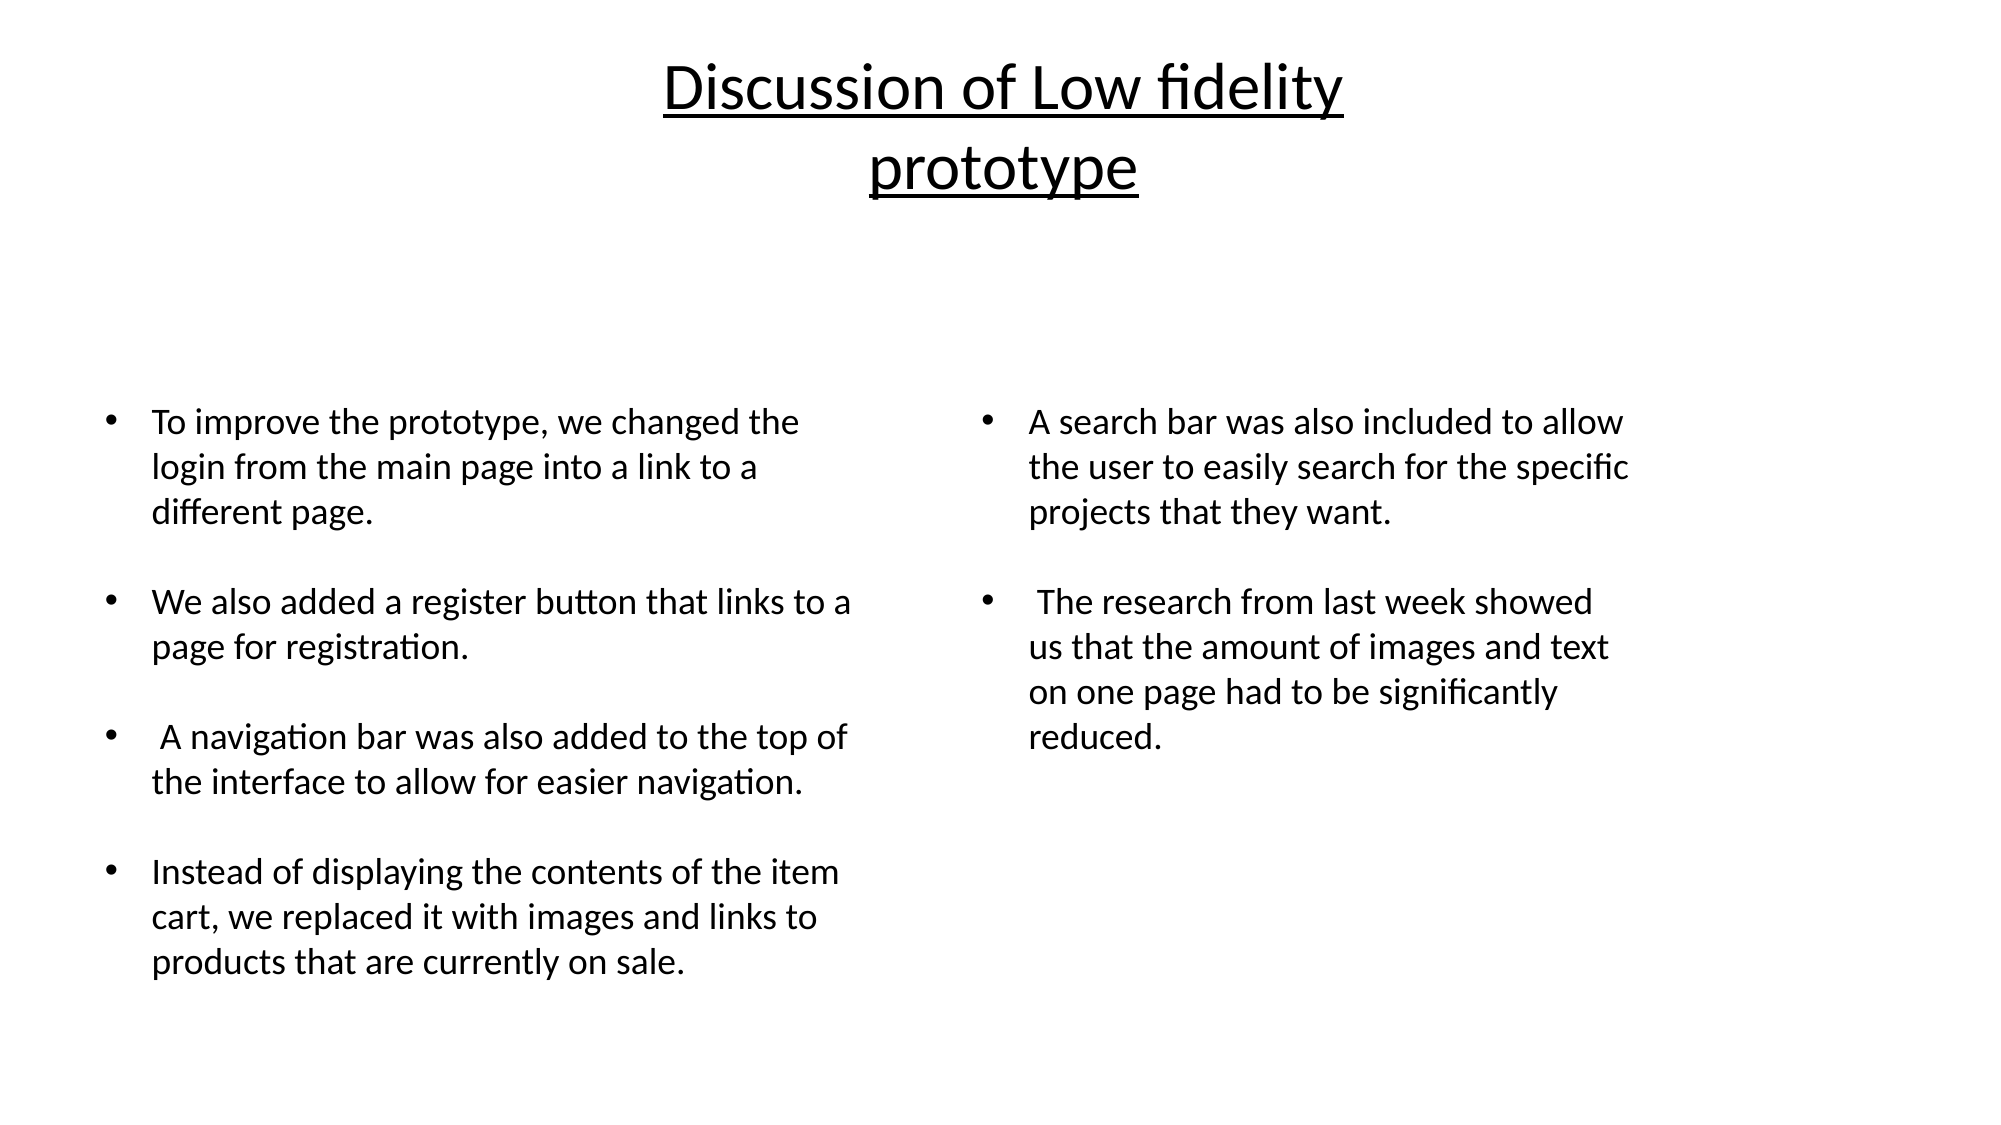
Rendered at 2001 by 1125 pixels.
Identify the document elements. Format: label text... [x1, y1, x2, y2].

text_box To improve the prototype, we changed the login from the main page into a link to a different page. We also added a register button that links to a page for registration. A navigation bar was also added to the top of the interface to allow for easier navigation. Instead of displaying the contents of the item cart, we replaced it with images and links to products that are currently on sale. [89, 389, 883, 1035]
text_box Discussion of Low fidelity prototype [576, 35, 1431, 290]
text_box A search bar was also included to allow the user to easily search for the specific projects that they want. The research from last week showed us that the amount of images and text on one page had to be significantly reduced. [966, 389, 1649, 810]
